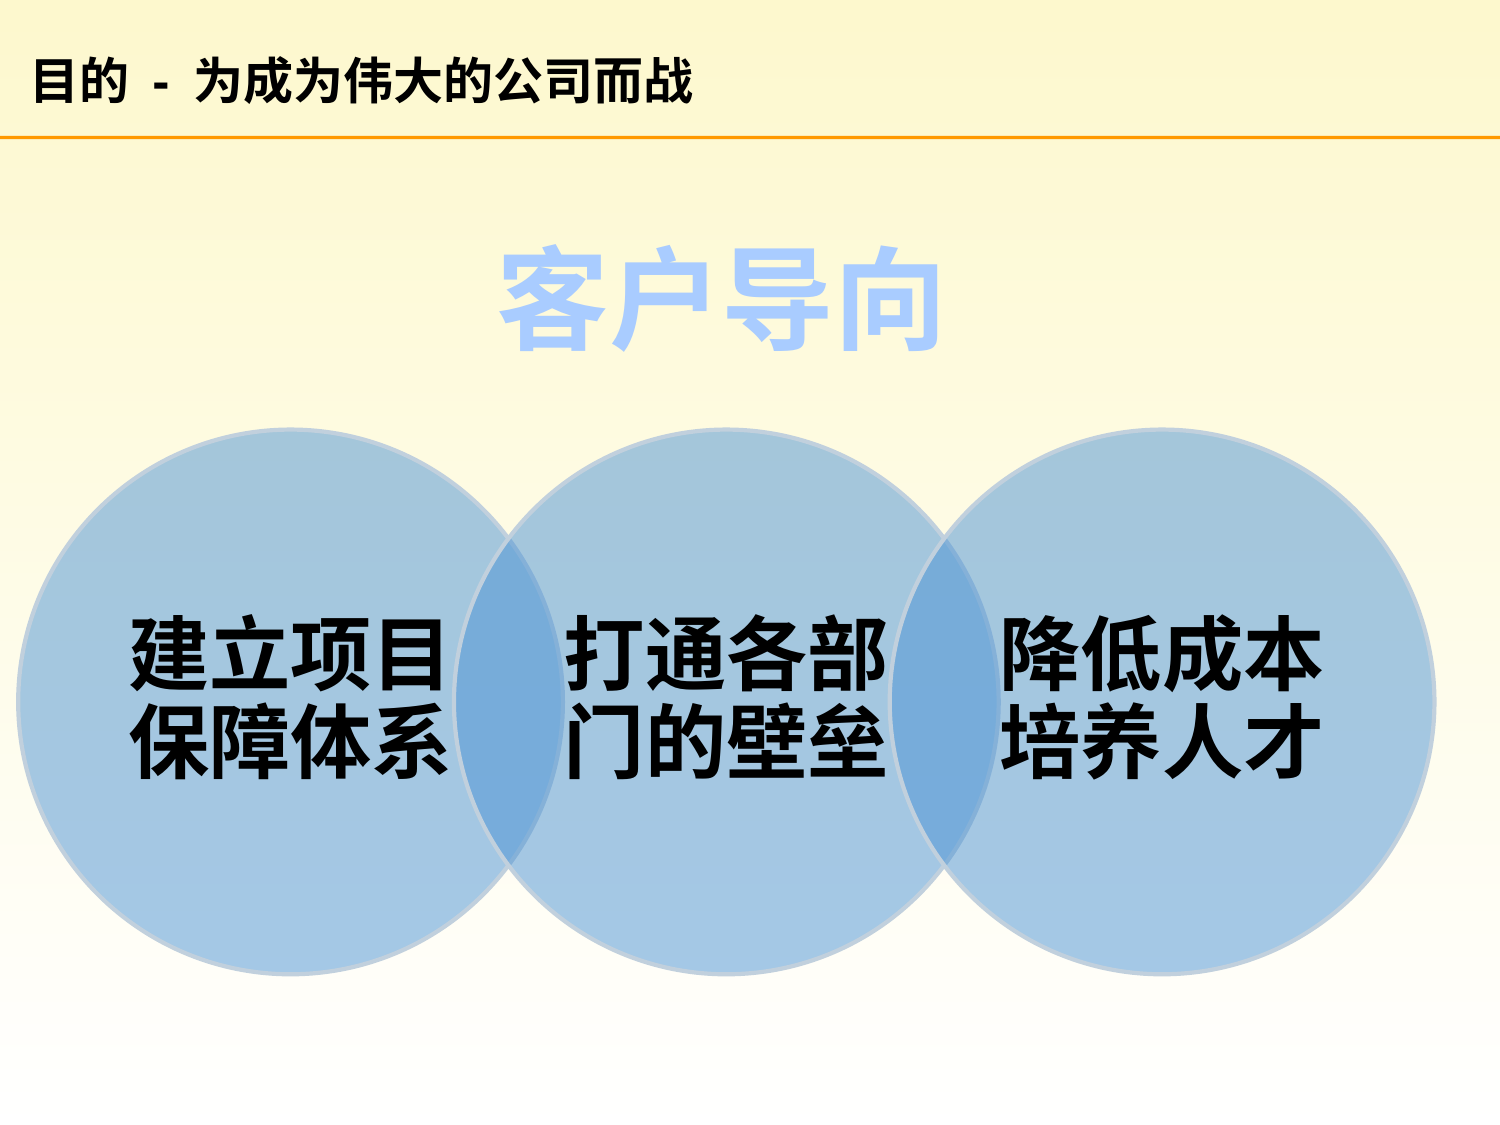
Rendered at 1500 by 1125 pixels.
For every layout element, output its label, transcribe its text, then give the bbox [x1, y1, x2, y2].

text_box 客户导向 [481, 221, 962, 371]
text_box 目的 - 为成为伟大的公司而战 [14, 42, 709, 118]
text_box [17, 420, 1436, 984]
